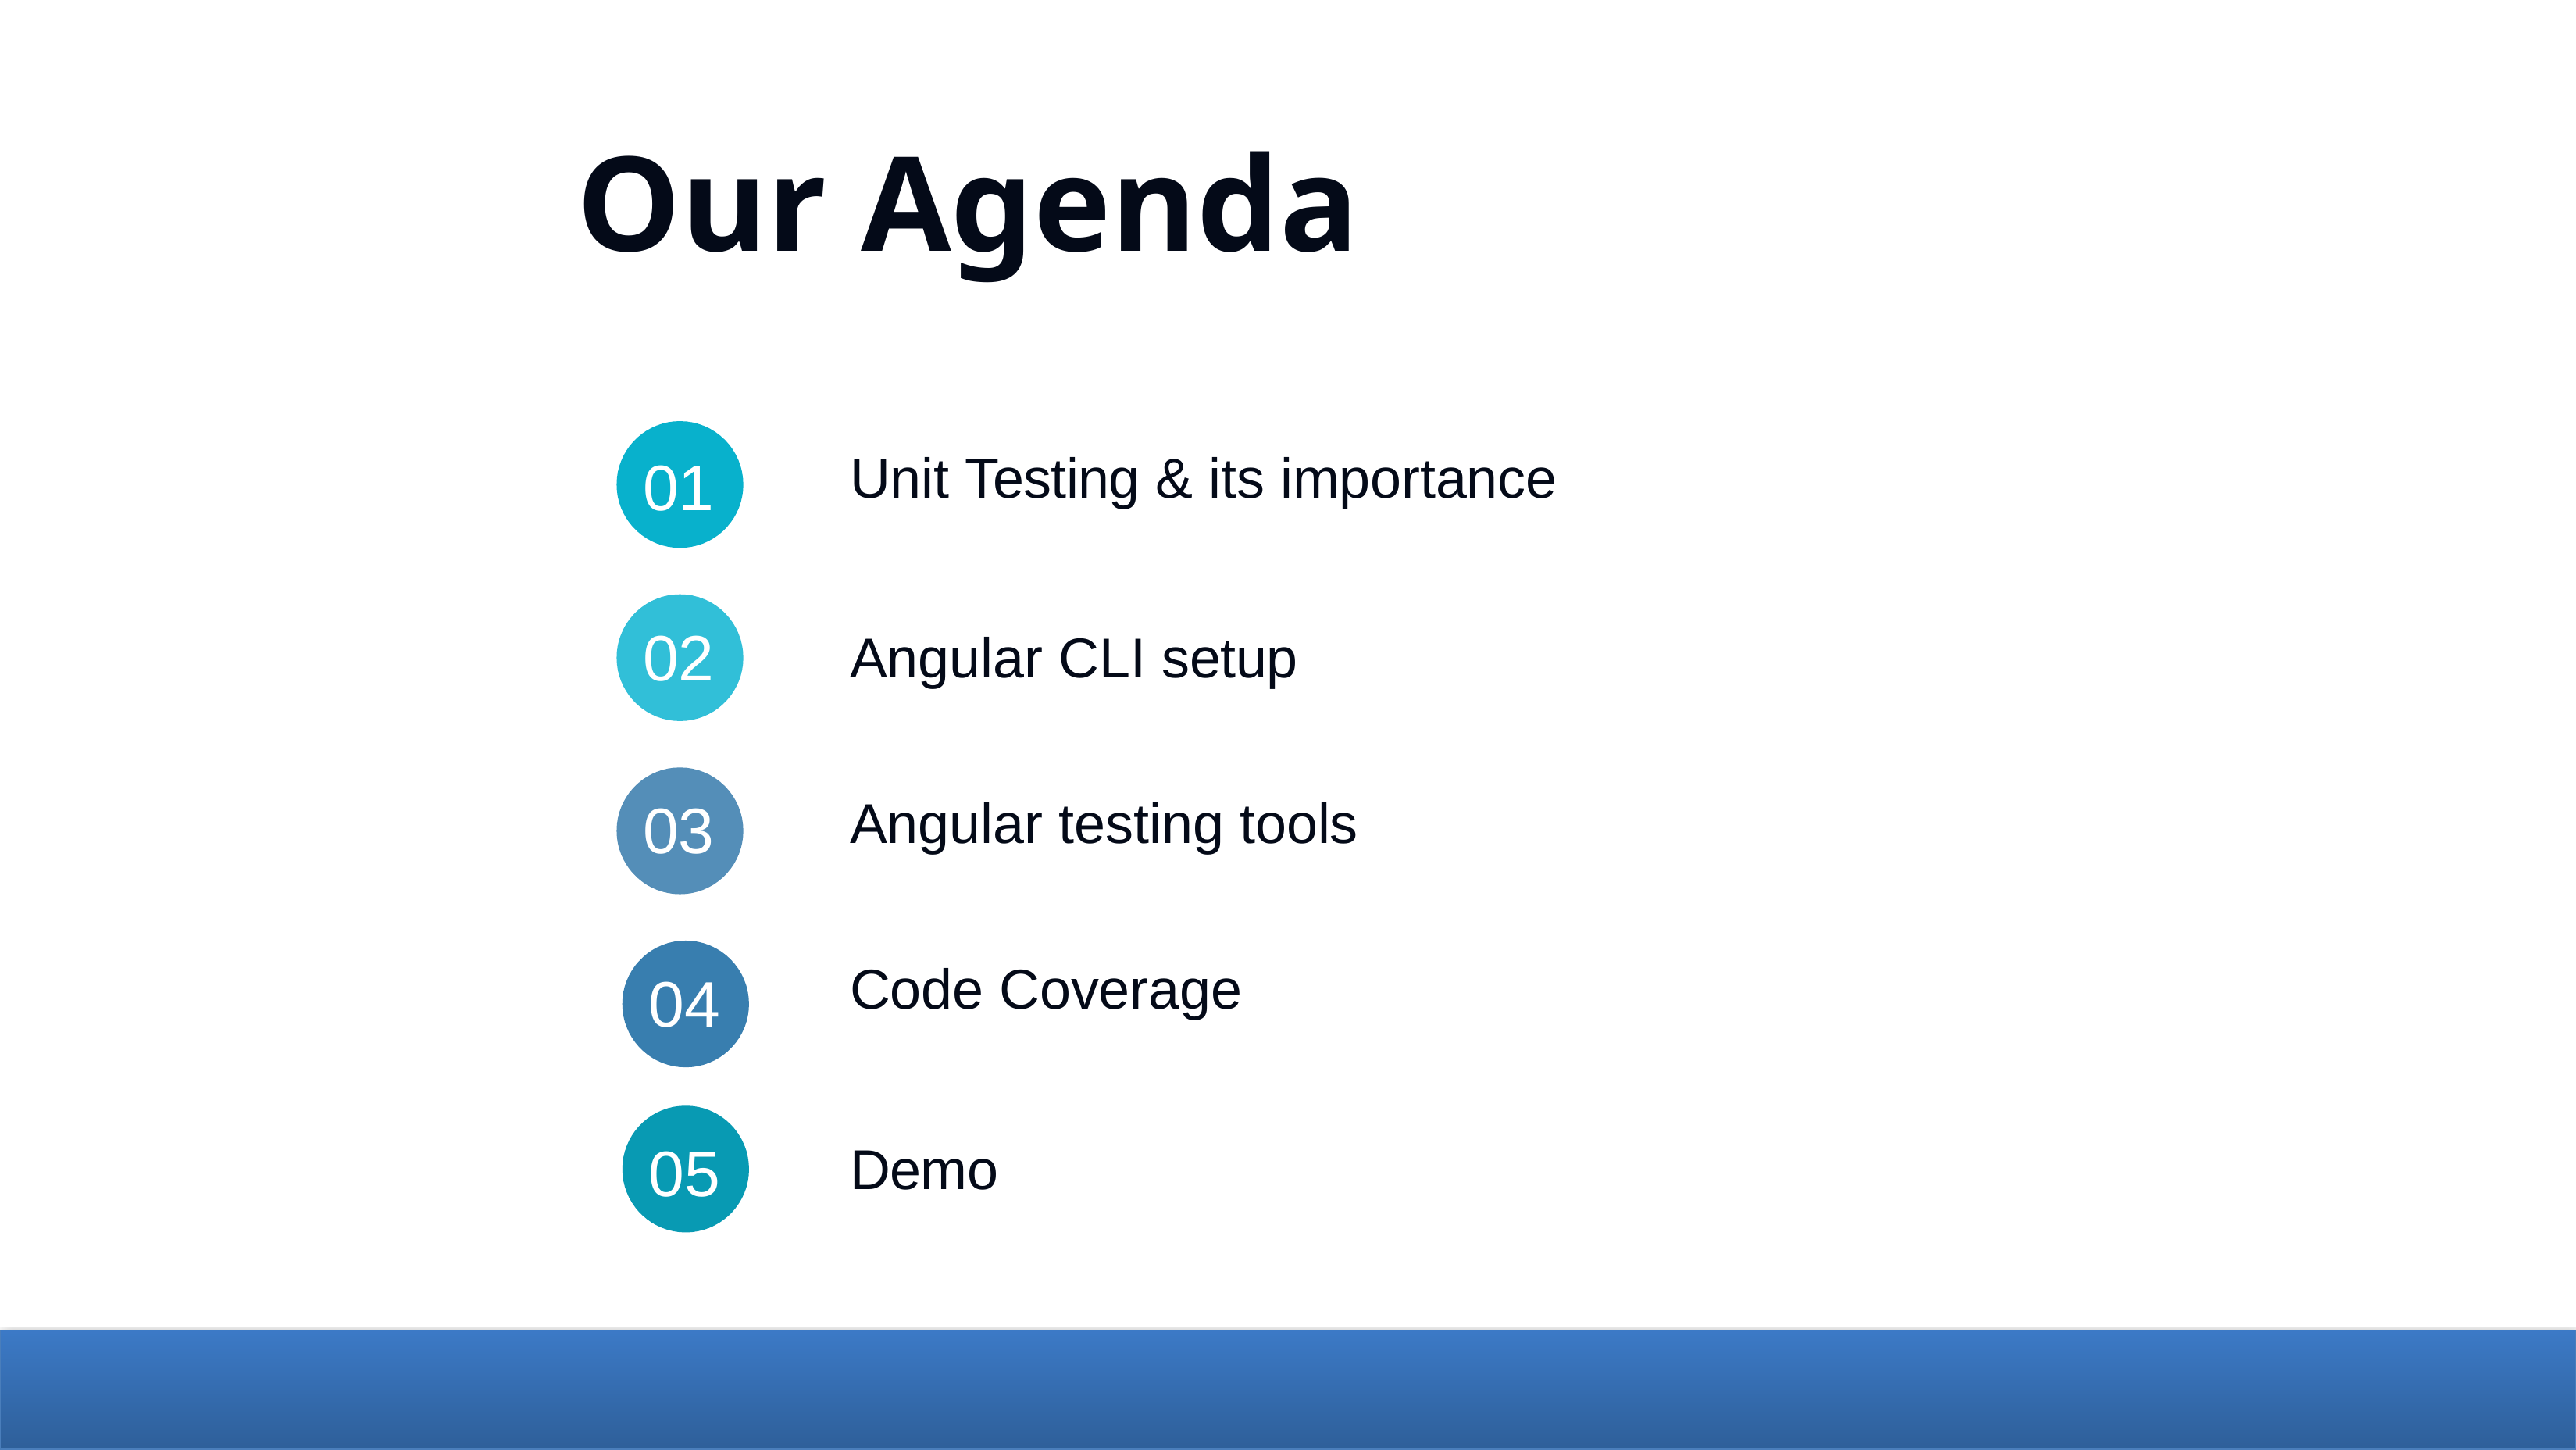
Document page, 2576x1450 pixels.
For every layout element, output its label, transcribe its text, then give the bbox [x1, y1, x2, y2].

text_box 01 [641, 445, 719, 524]
text_box Unit Testing & its importance [848, 440, 1565, 509]
text_box [622, 1105, 749, 1233]
title Our Agenda [575, 118, 1639, 362]
text_box Angular CLI setup [847, 620, 1303, 690]
text_box 02 [641, 614, 719, 694]
text_box Demo [847, 1130, 1002, 1201]
text_box [0, 1330, 2576, 1450]
text_box 05 [647, 1130, 724, 1210]
text_box 03 [641, 788, 719, 867]
text_box Code Coverage [848, 951, 1247, 1020]
text_box 04 [647, 961, 724, 1040]
text_box [616, 767, 744, 895]
text_box [616, 594, 744, 721]
text_box [616, 421, 744, 548]
text_box [622, 940, 749, 1068]
text_box Angular testing tools [848, 785, 1362, 855]
